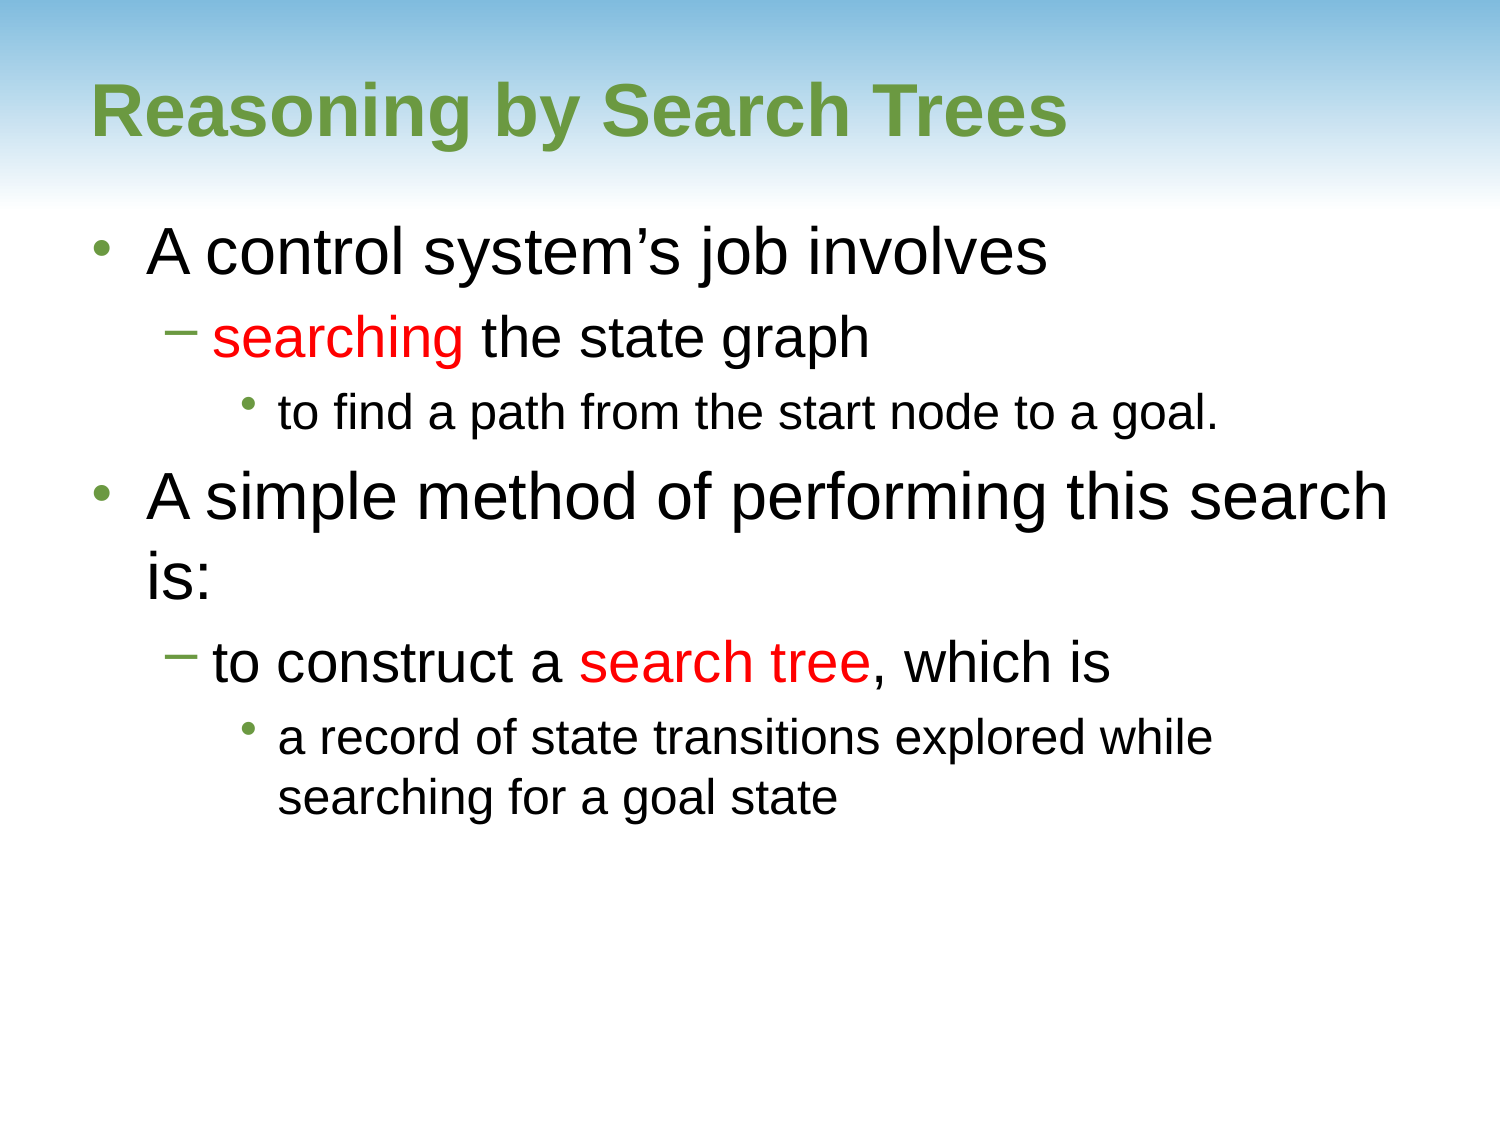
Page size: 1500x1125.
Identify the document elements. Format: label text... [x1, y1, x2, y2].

list A control system’s job involves searching the state graph to find a path from the start node to a goal. A simple method of performing this search is: to construct a search tree, which is a record of state transitions explored while searching for a goal state [75, 200, 1438, 875]
title Reasoning by Search Trees [75, 12, 1438, 200]
